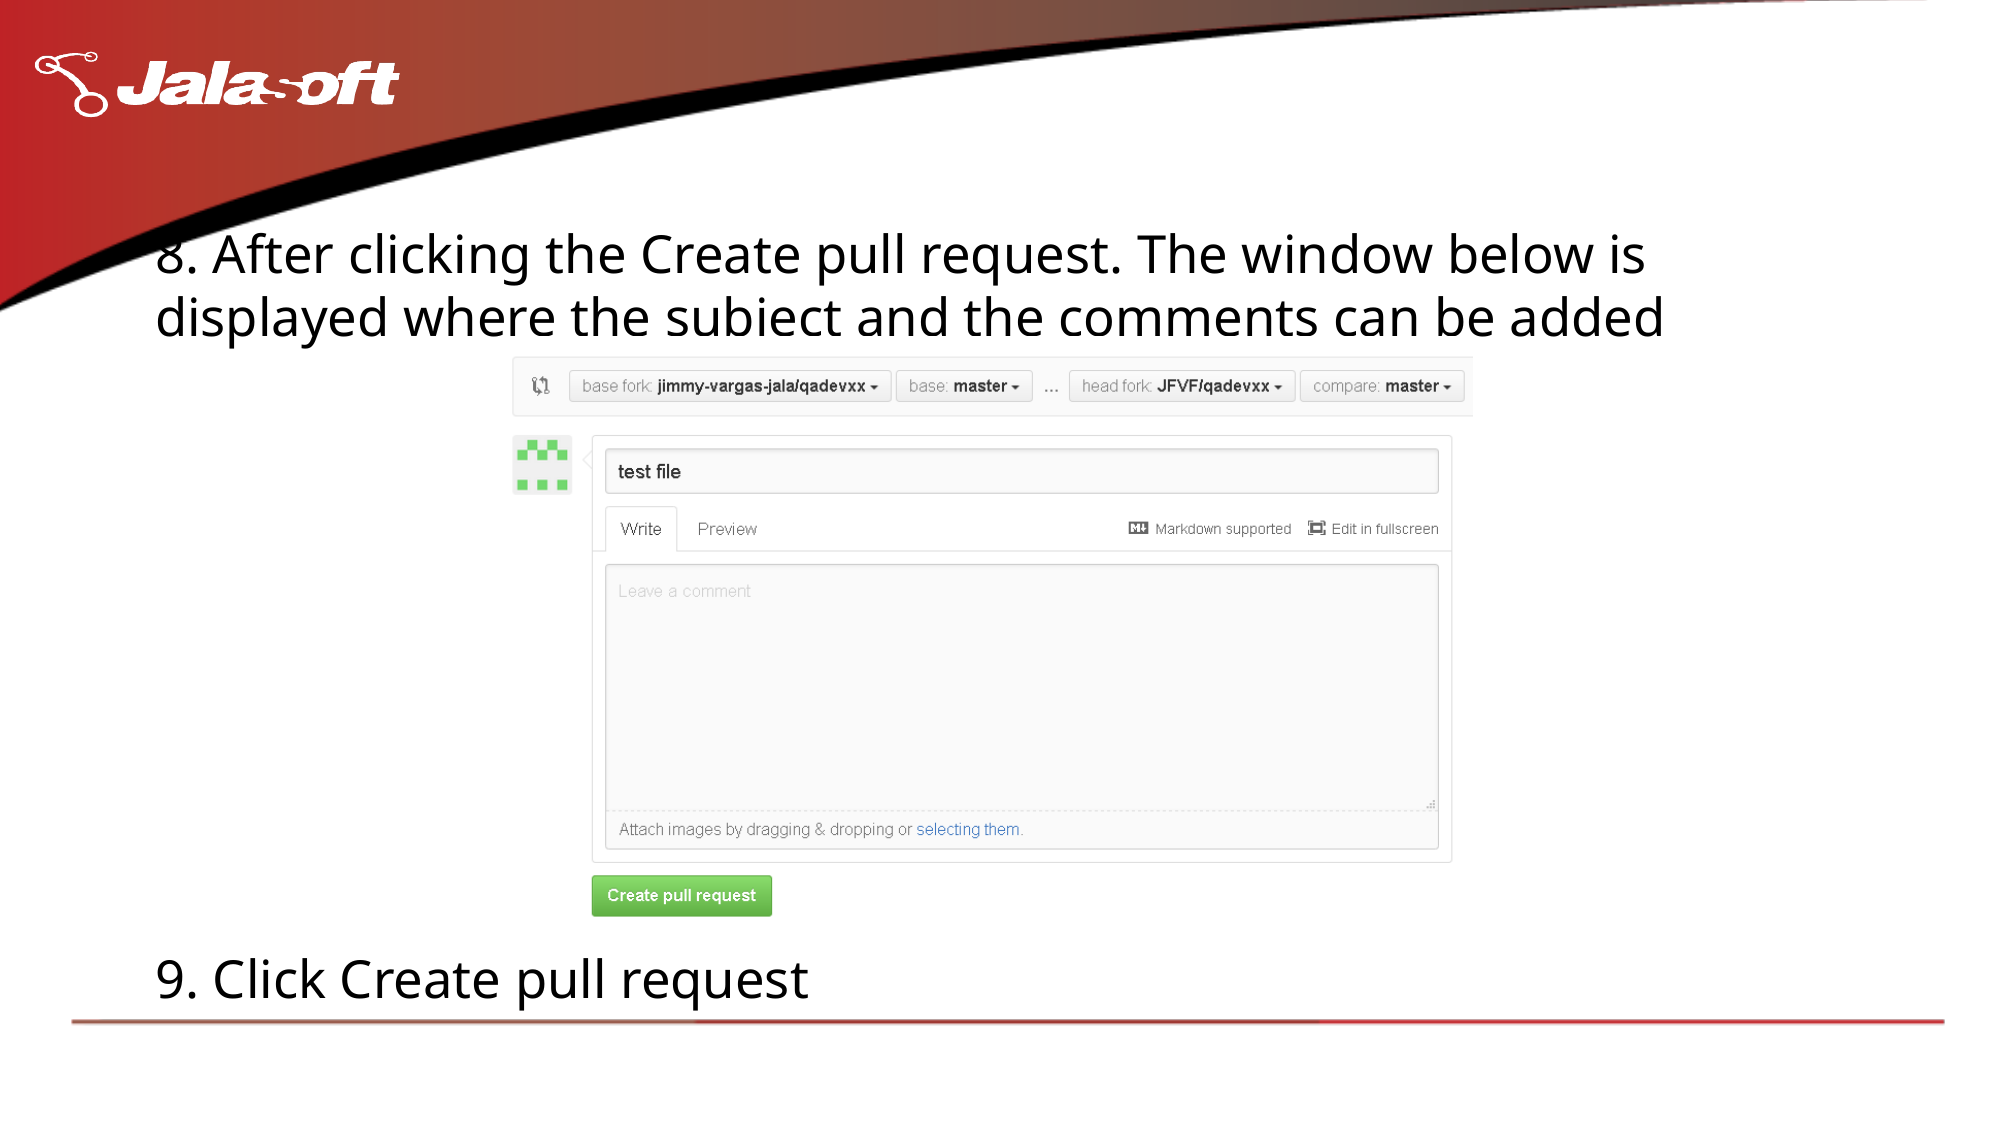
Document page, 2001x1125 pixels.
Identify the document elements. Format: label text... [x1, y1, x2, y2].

list 8. After clicking the Create pull request. The window below is displayed where the subject and the comments can be added 9. Click Create pull request [140, 213, 1866, 1018]
picture [0, 0, 2000, 1125]
